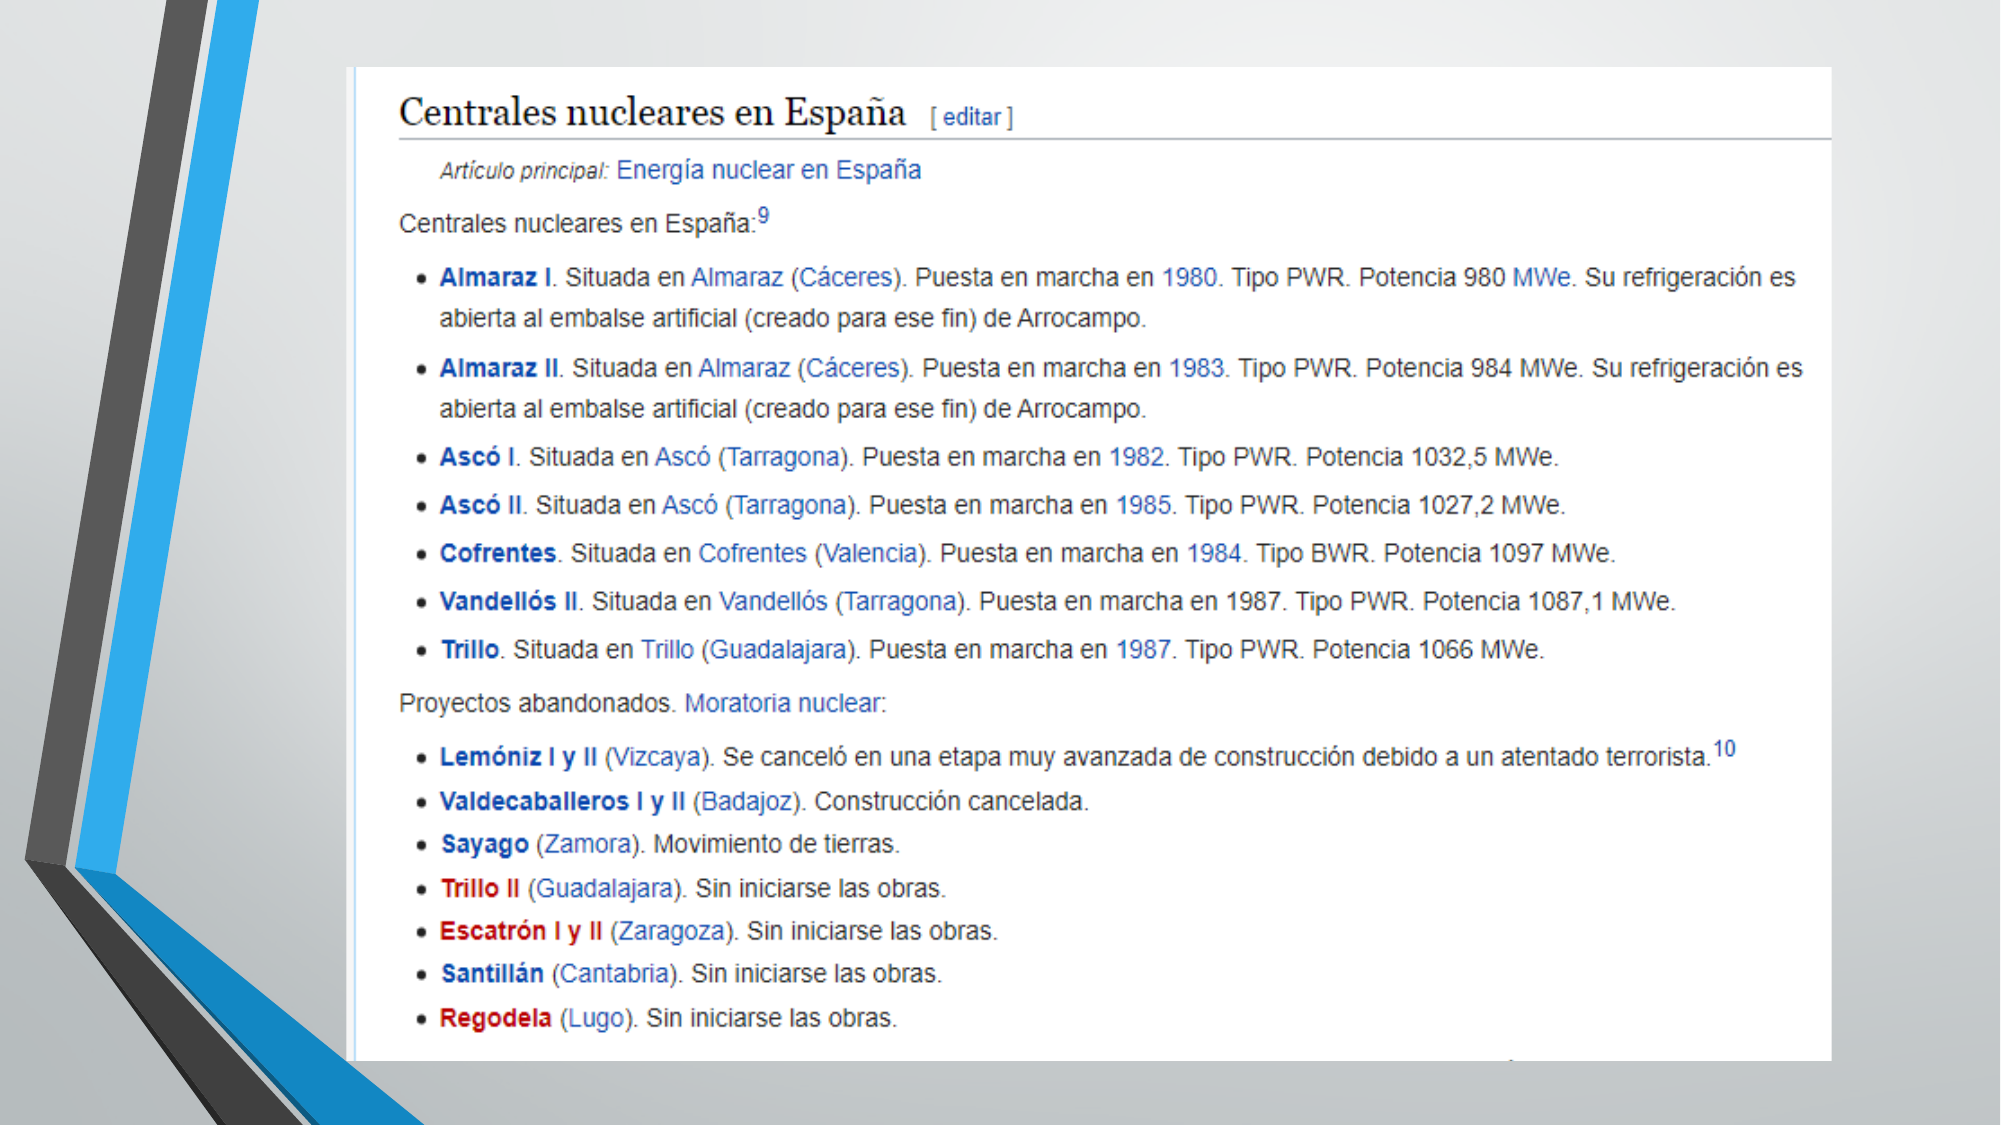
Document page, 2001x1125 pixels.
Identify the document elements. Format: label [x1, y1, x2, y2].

picture [346, 66, 1832, 1061]
